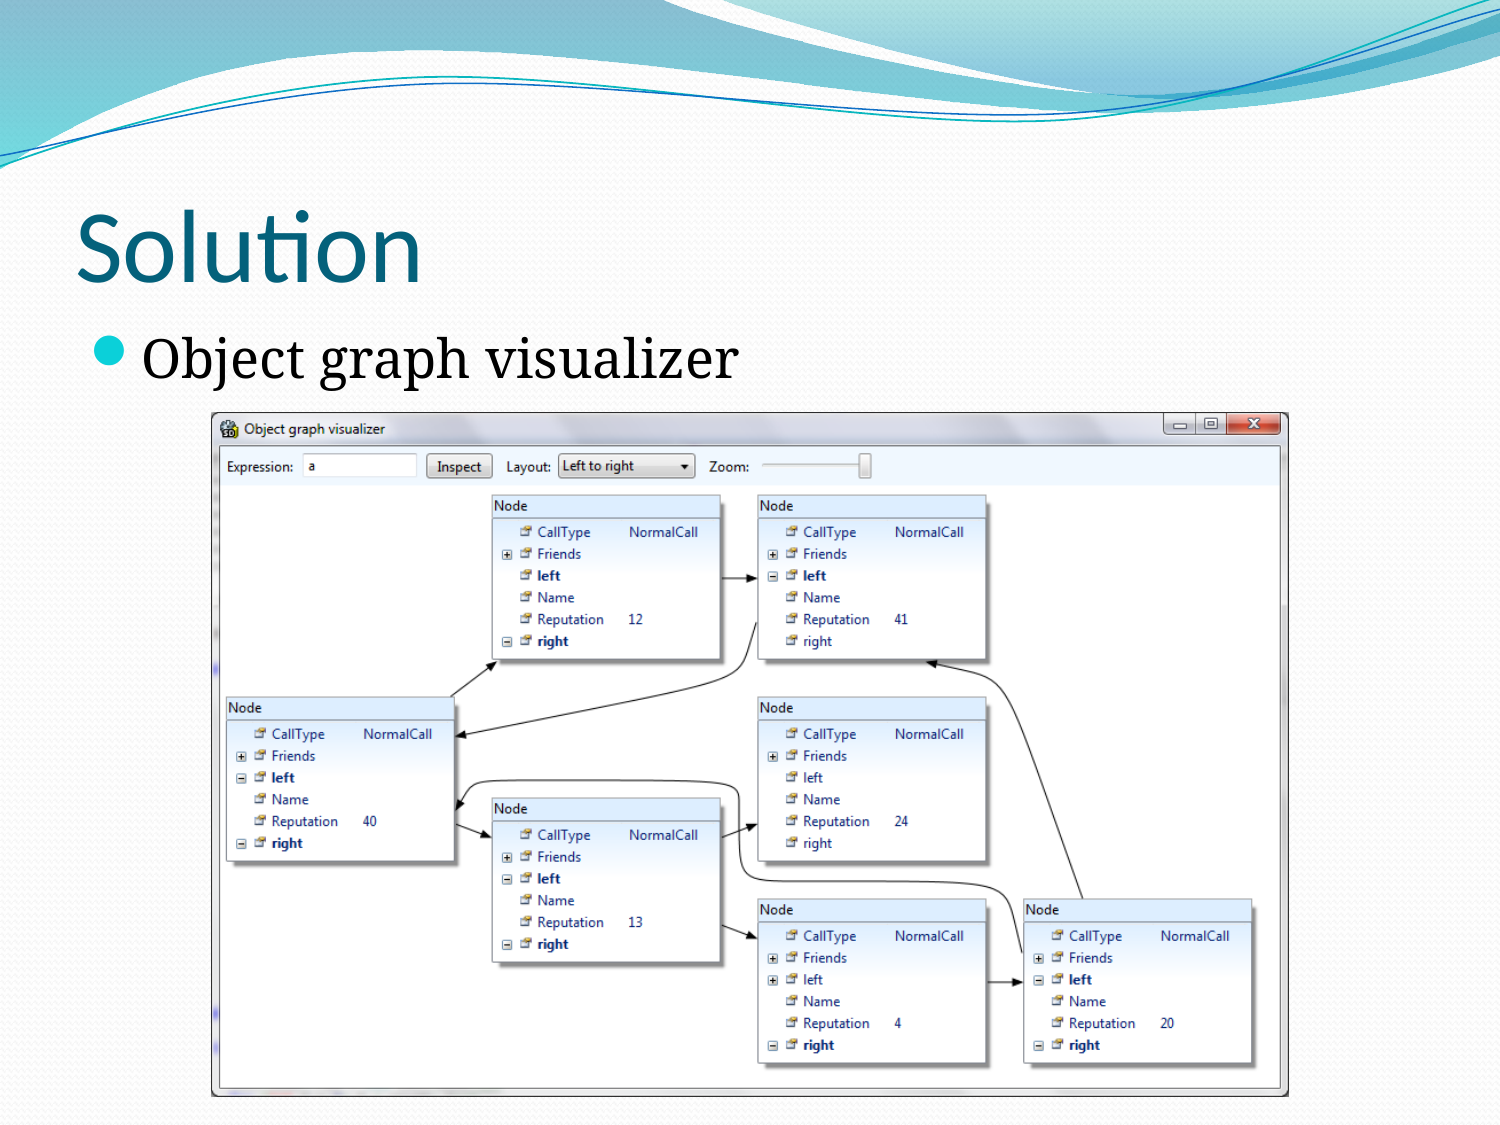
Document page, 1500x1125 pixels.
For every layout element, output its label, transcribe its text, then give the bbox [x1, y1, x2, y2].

title Solution [75, 115, 1425, 303]
list Object graph visualizer [75, 317, 1425, 1038]
picture [210, 412, 1290, 1097]
